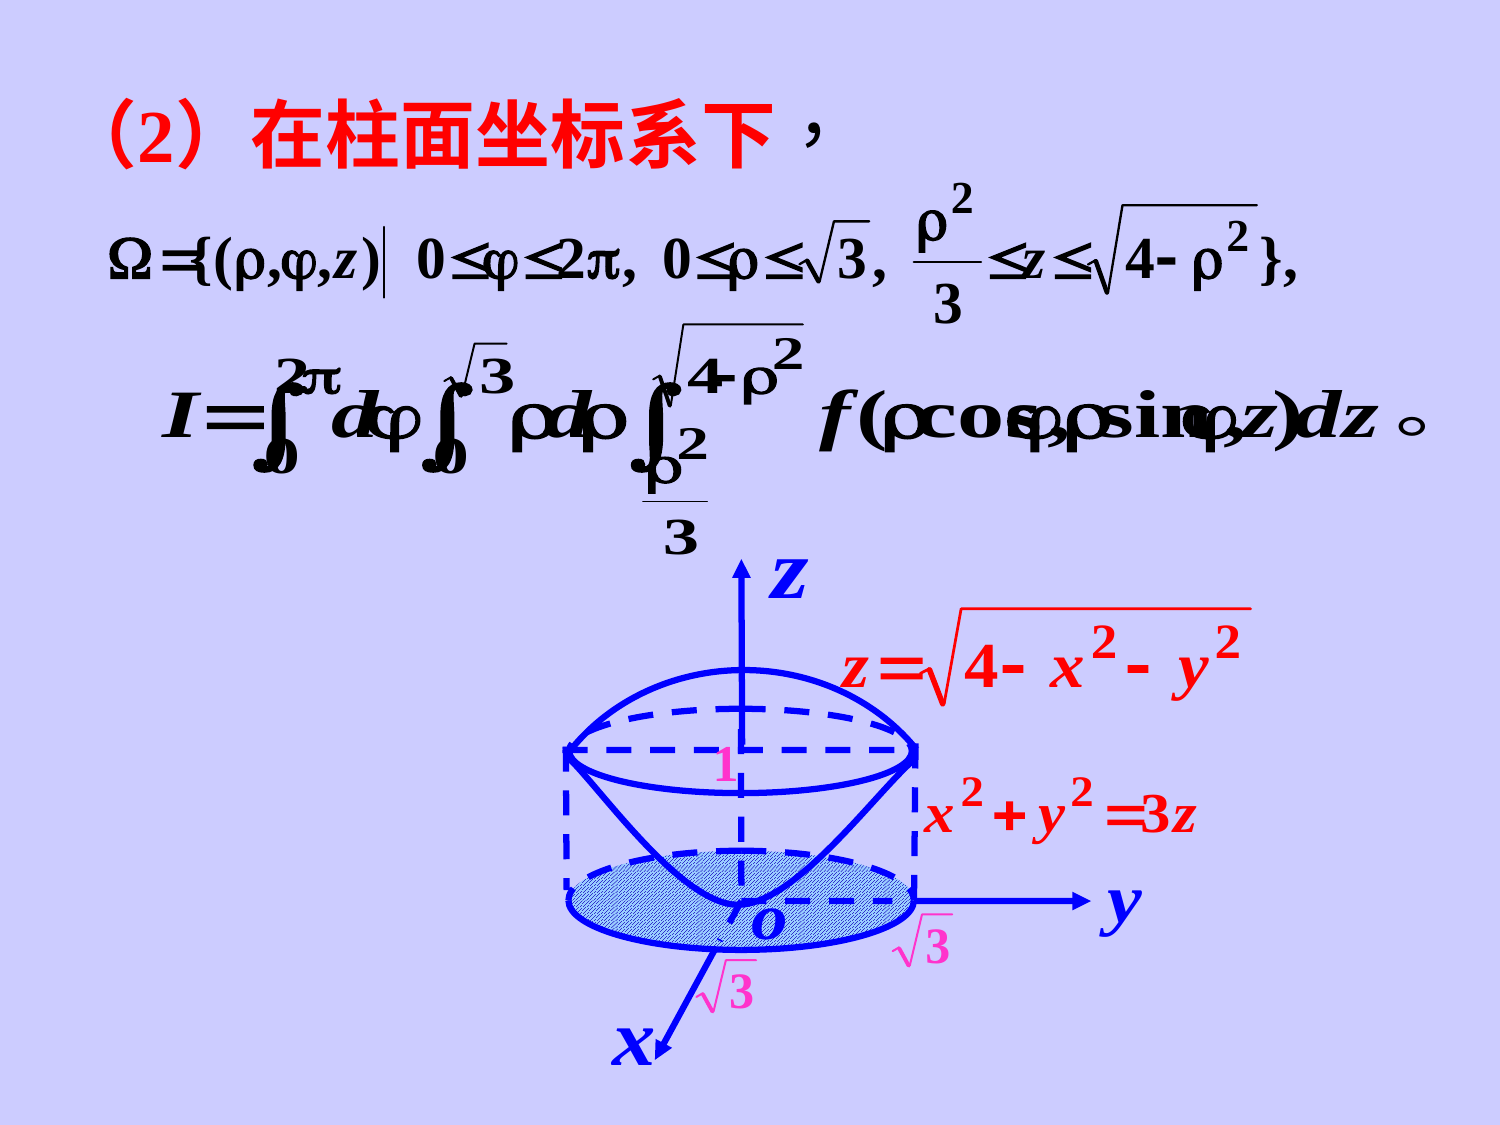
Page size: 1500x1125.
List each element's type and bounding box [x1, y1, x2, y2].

text_box [149, 312, 1500, 638]
text_box [62, 87, 1500, 186]
text_box [508, 546, 1262, 1089]
text_box [99, 167, 1308, 338]
